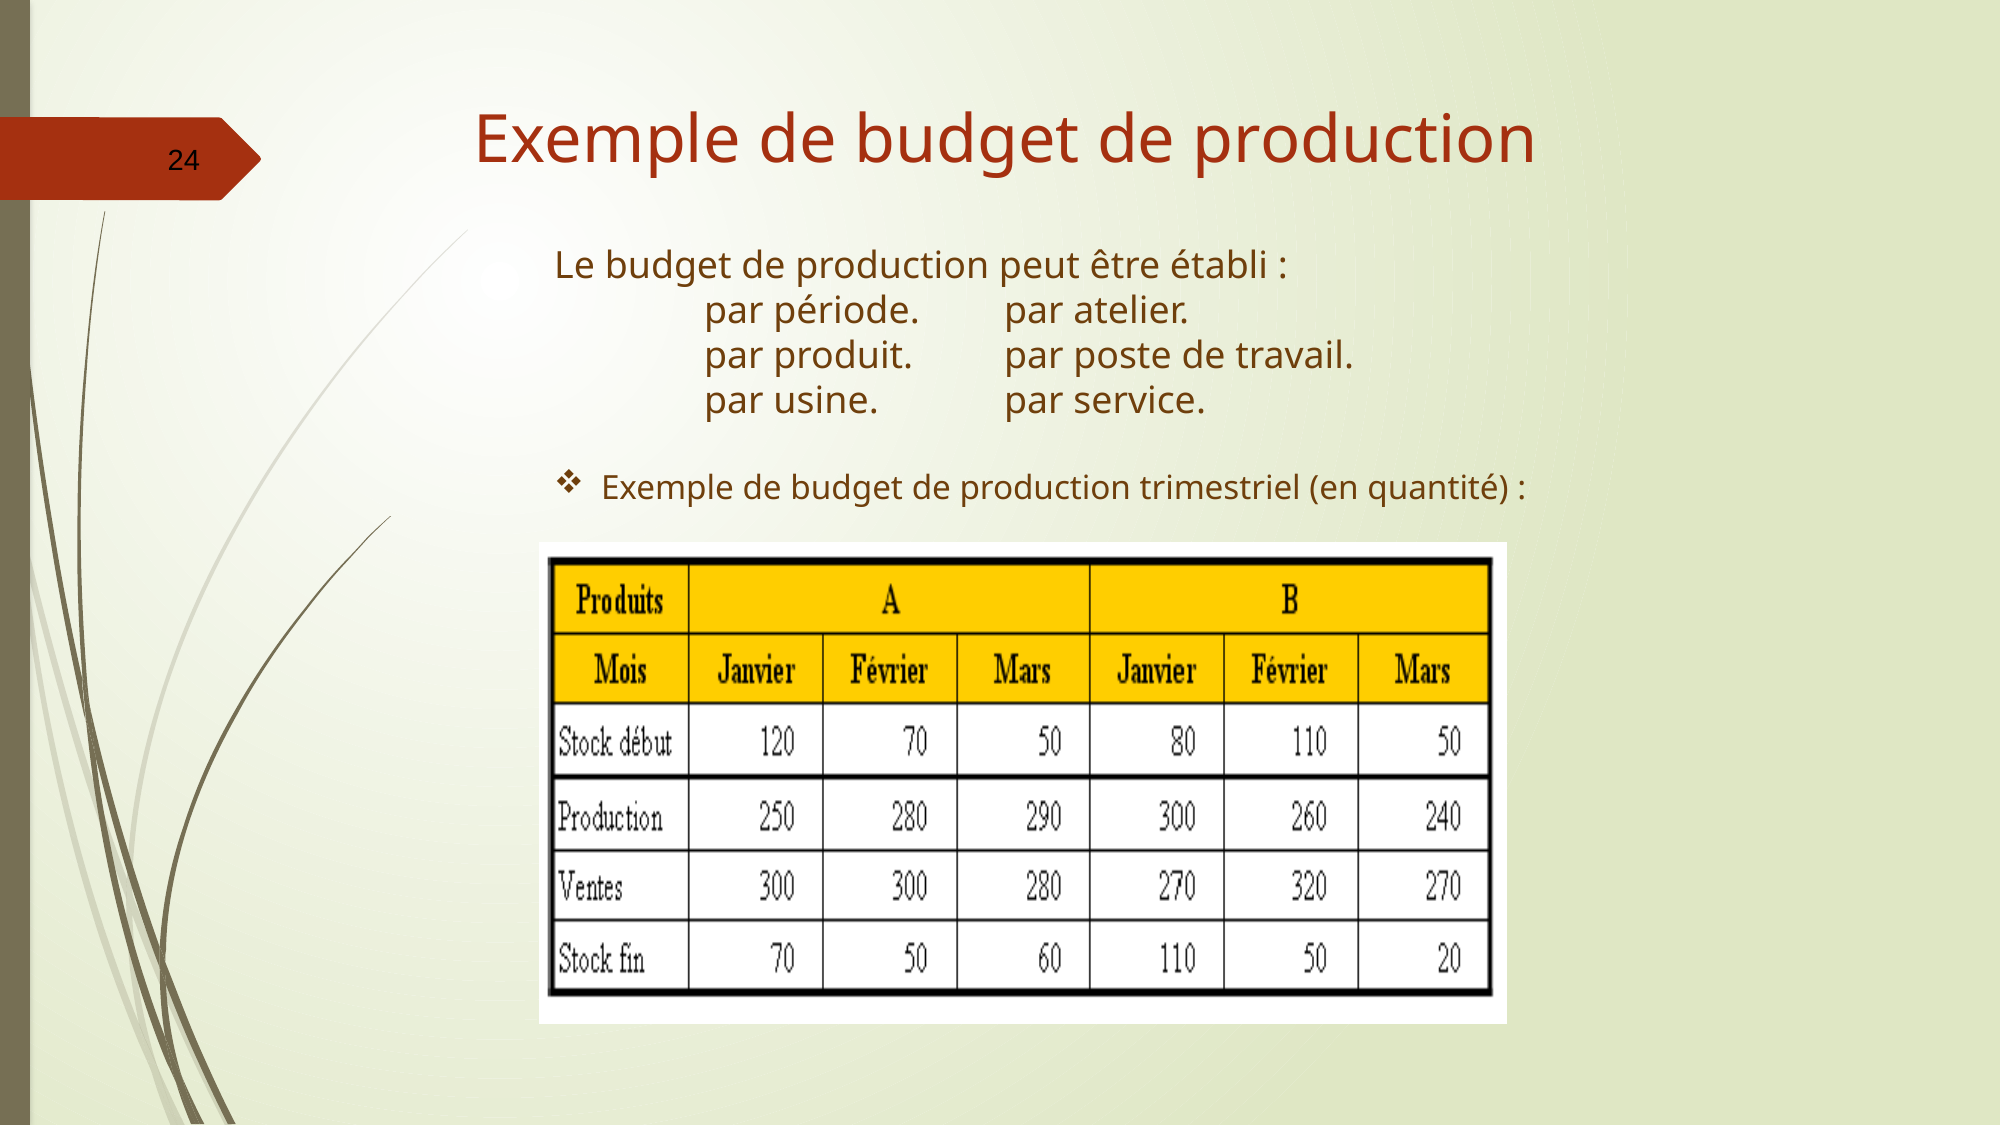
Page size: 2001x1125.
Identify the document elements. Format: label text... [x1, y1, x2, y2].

picture [539, 542, 1507, 1024]
text_box Exemple de budget de production [445, 88, 1646, 229]
slide_number 24 [87, 129, 216, 190]
text_box Le budget de production peut être établi : par période. par atelier. par produit. par poste de travail. par usine. par service. Exemple de budget de production trimestriel (en quantité) : [539, 233, 1552, 976]
